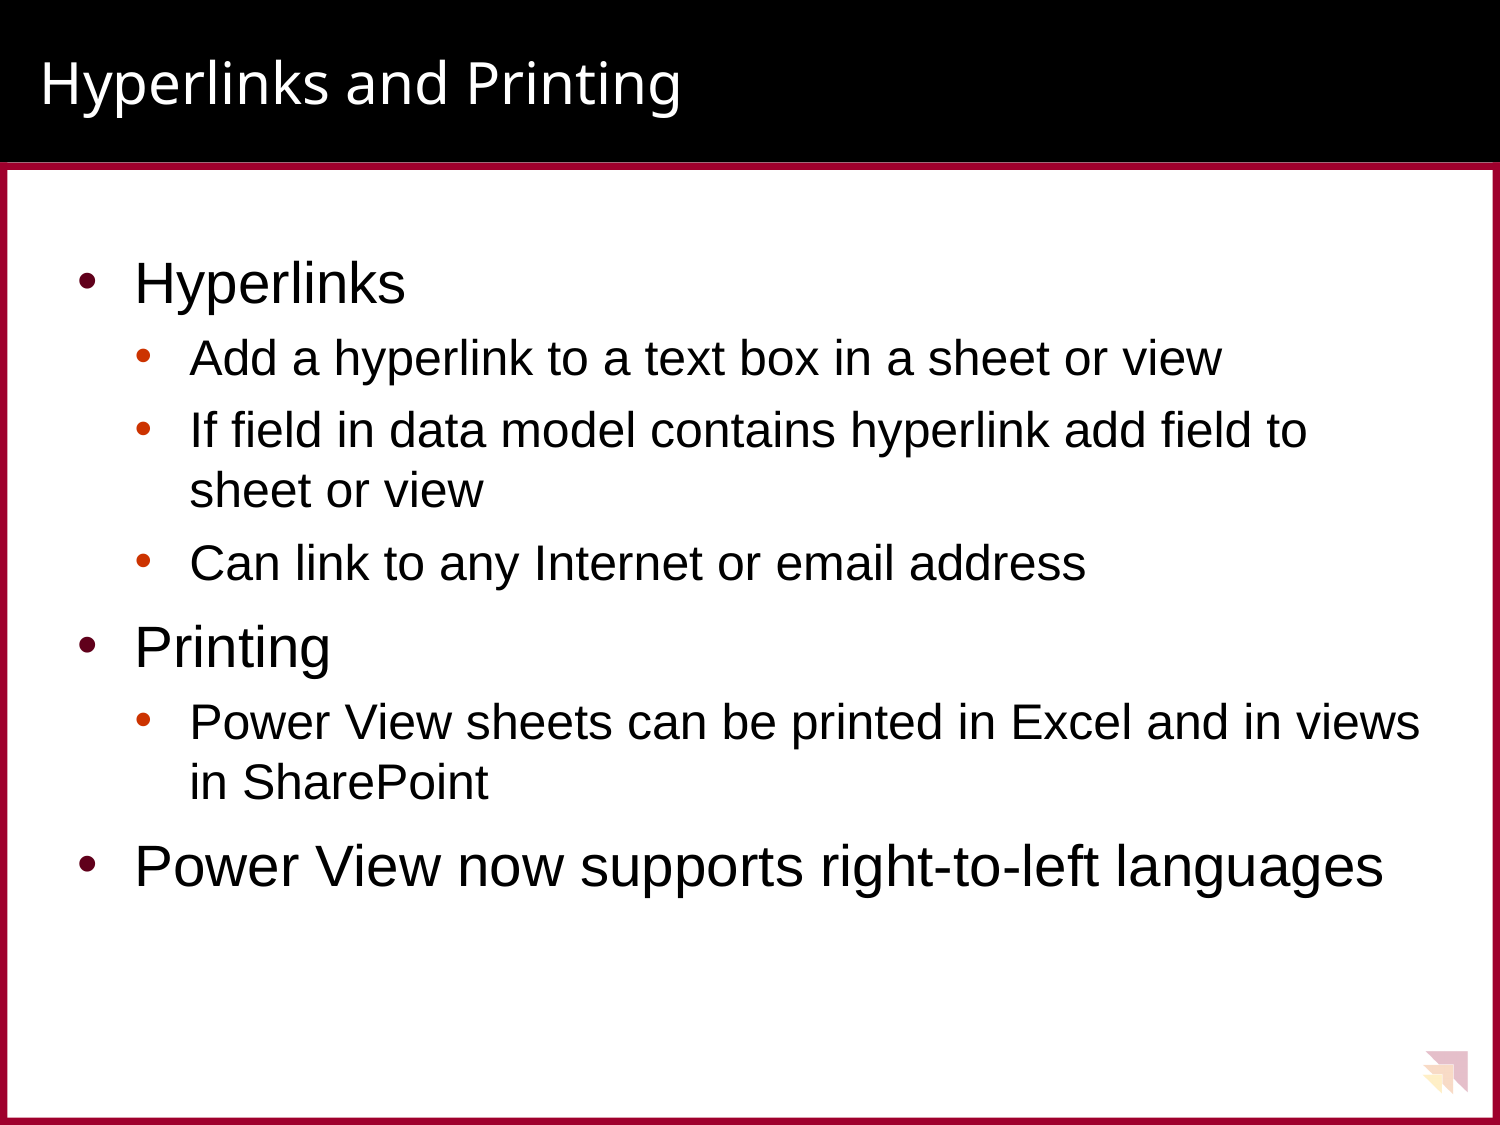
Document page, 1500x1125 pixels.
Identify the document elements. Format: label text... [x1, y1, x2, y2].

list Hyperlinks Add a hyperlink to a text box in a sheet or view If field in data model contains hyperlink add field to sheet or view Can link to any Internet or email address Printing Power View sheets can be printed in Excel and in views in SharePoint Power View now supports right-to-left languages [62, 237, 1438, 1088]
title Hyperlinks and Printing [24, 12, 1438, 150]
